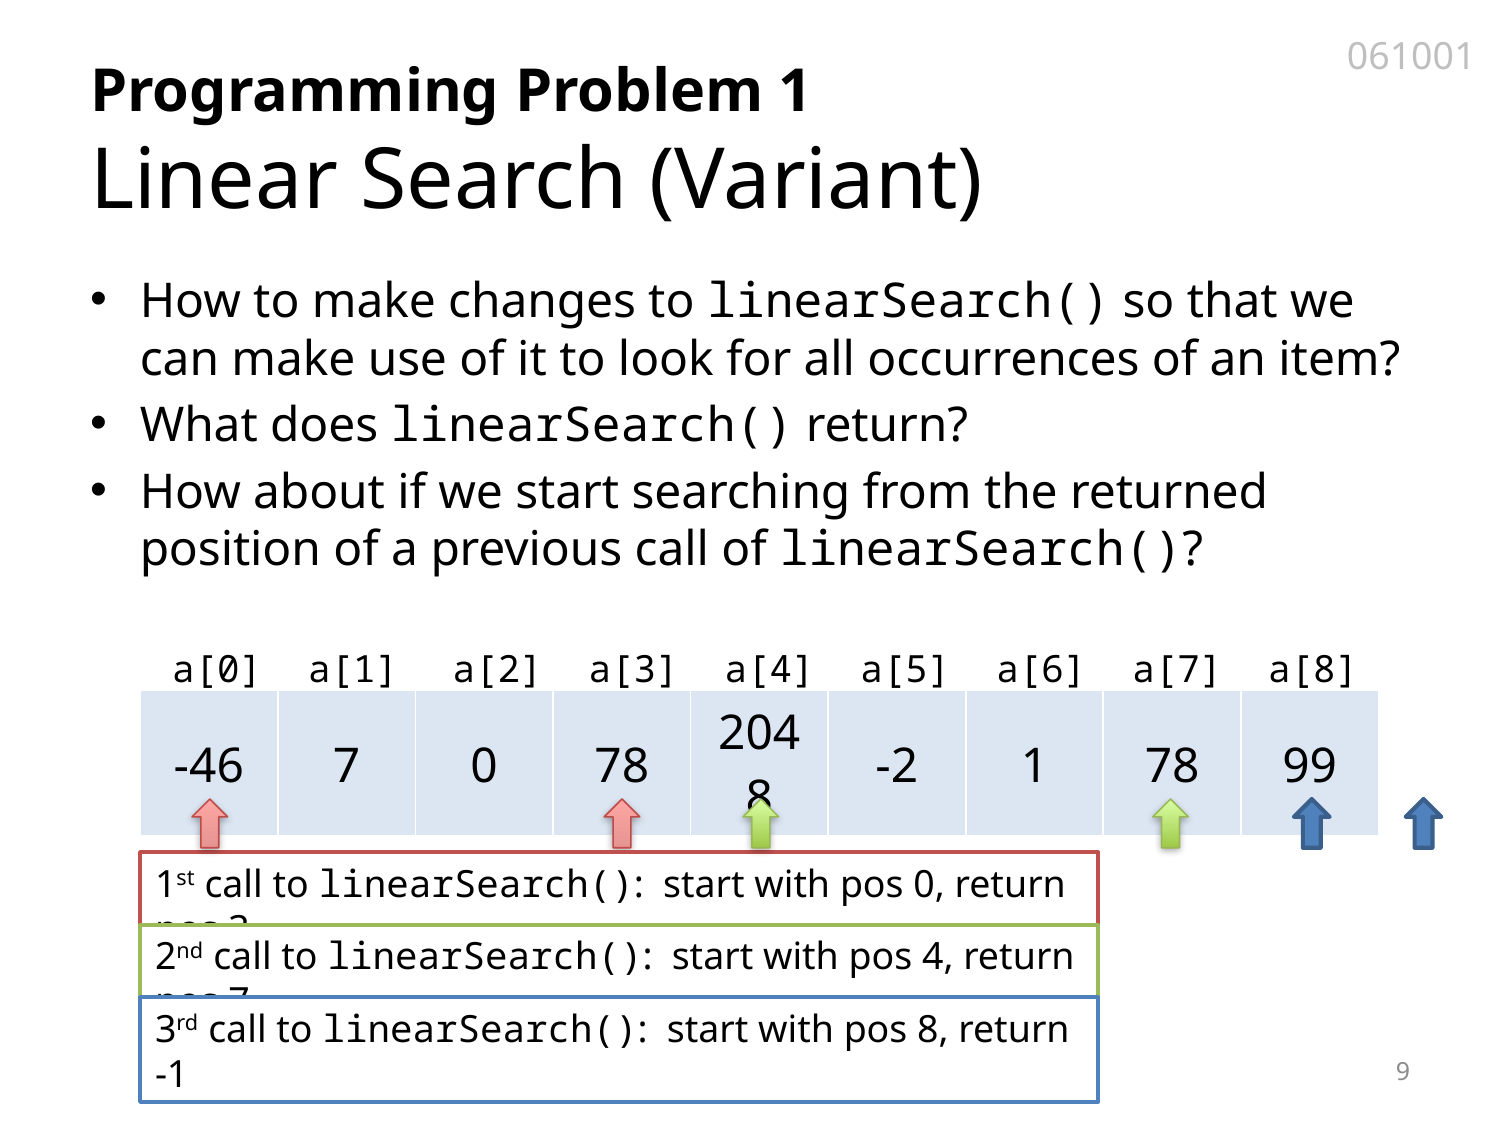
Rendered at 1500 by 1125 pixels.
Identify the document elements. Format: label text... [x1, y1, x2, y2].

table_header -2 [829, 691, 965, 796]
table_header 2048 [691, 691, 827, 796]
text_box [139, 798, 1442, 1058]
table_header 1 [967, 691, 1102, 796]
text_box a[7] [1117, 637, 1237, 698]
table_header 99 [1242, 691, 1378, 797]
table_header 7 [279, 691, 415, 796]
table_header -46 [141, 691, 277, 796]
text_box a[4] [709, 637, 830, 698]
list How to make changes to linearSearch() so that we can make use of it to look for all occurrences of an item? What does linearSearch() return? How about if we start searching from the returned position of a previous call of linearSearch()? [75, 262, 1425, 644]
slide_number 9 [1074, 1066, 1425, 1103]
table_header 0 [416, 691, 552, 796]
table_header 78 [554, 691, 690, 796]
title Programming Problem 1 Linear Search (Variant) [75, 45, 1425, 233]
text_box a[0] [157, 637, 277, 698]
text_box 061001 [1332, 24, 1491, 85]
text_box a[6] [981, 637, 1101, 698]
table_header 78 [1104, 691, 1240, 797]
text_box a[2] [437, 637, 558, 698]
text_box a[1] [293, 637, 413, 698]
text_box a[8] [1253, 637, 1373, 698]
text_box a[3] [573, 637, 694, 698]
text_box a[5] [845, 637, 966, 698]
